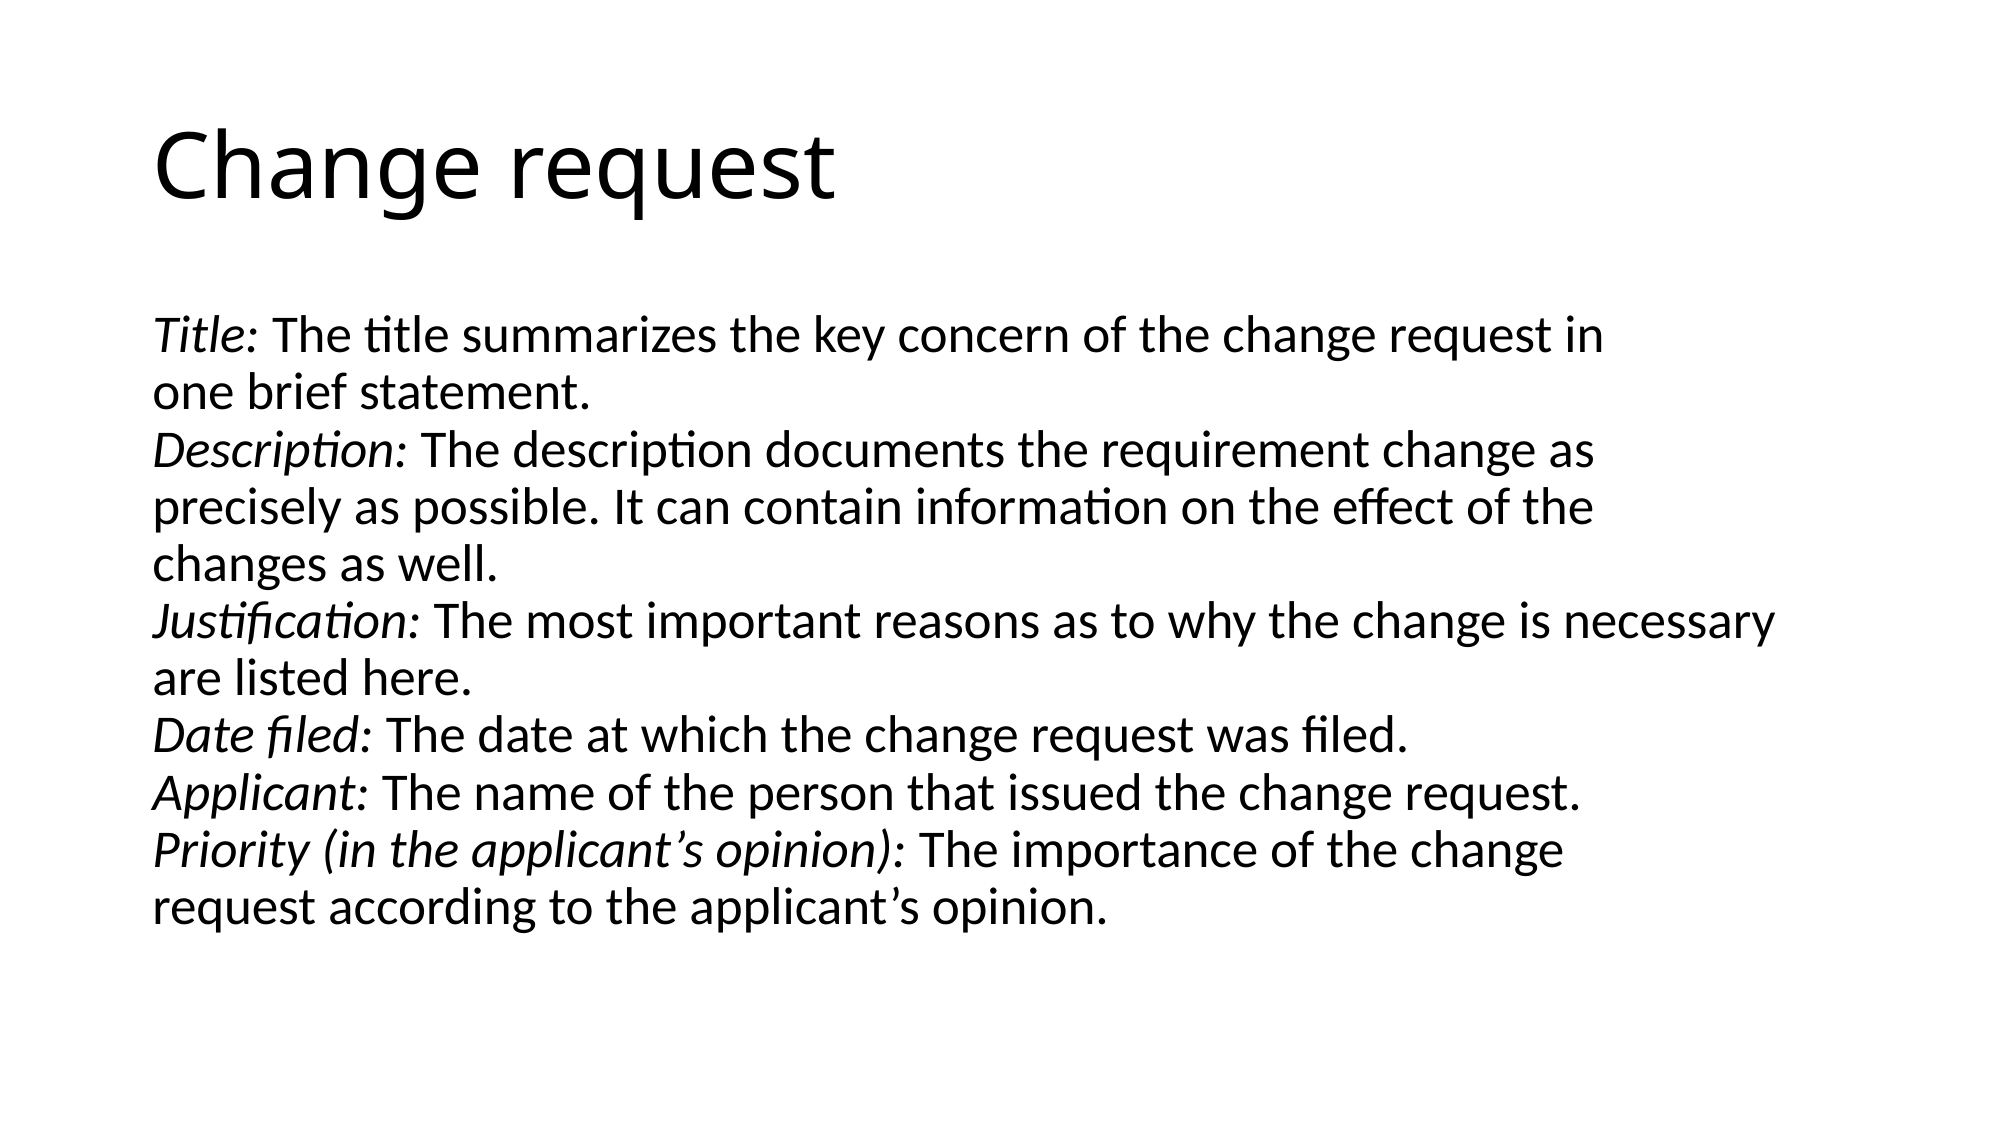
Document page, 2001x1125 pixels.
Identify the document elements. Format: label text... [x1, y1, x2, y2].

list Title: The title summarizes the key concern of the change request in one brief statement. Description: The description documents the requirement change as precisely as possible. It can contain information on the effect of the changes as well. Justification: The most important reasons as to why the change is necessary are listed here. Date filed: The date at which the change request was filed. Applicant: The name of the person that issued the change request. Priority (in the applicant’s opinion): The importance of the change request according to the applicant’s opinion. [137, 299, 1863, 1014]
title Change request [137, 59, 1863, 278]
